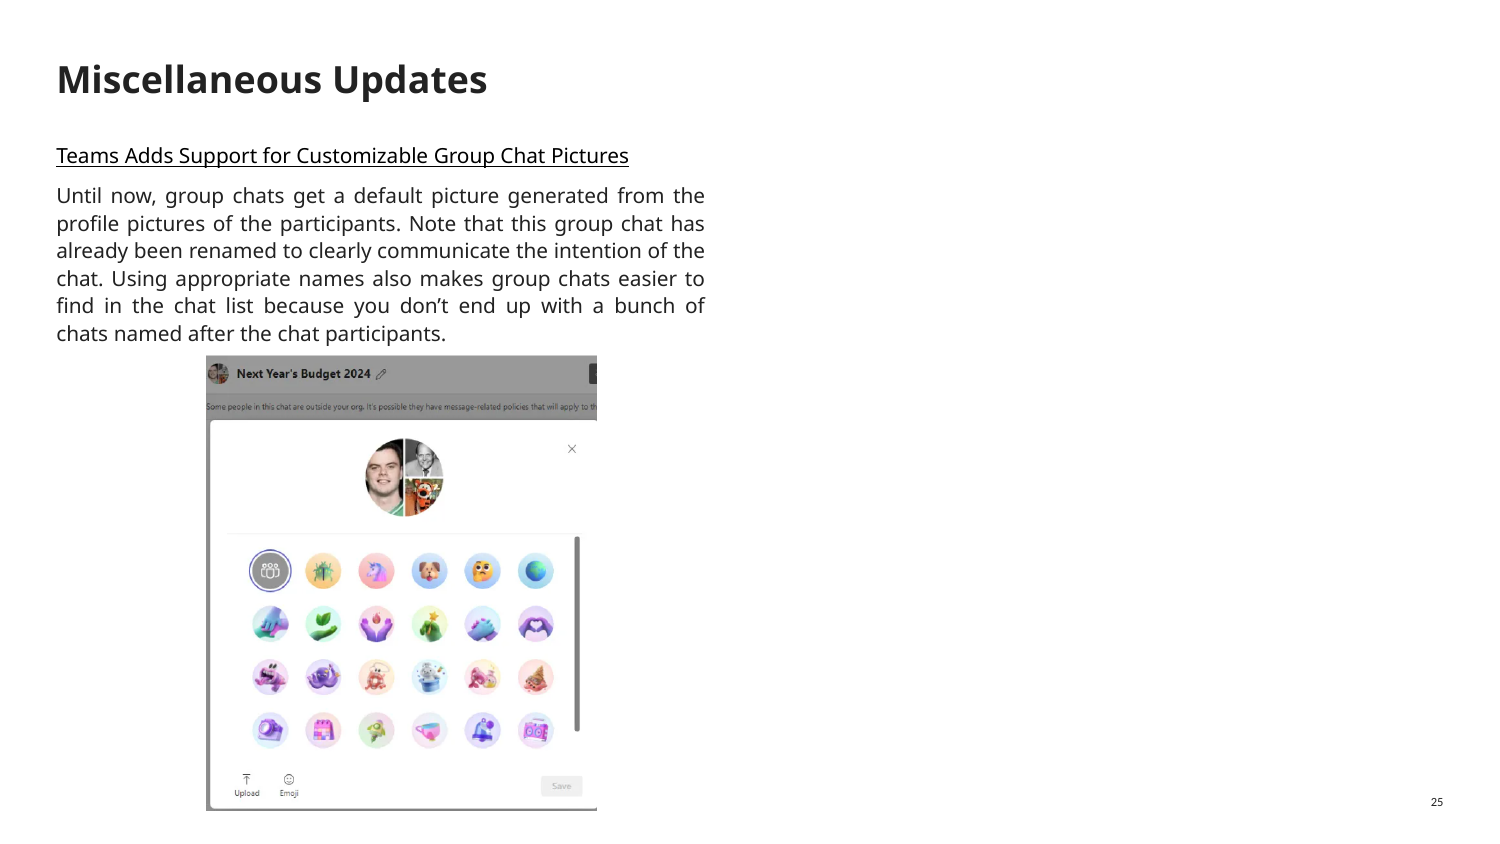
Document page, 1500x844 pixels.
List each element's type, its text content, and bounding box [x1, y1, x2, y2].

title Miscellaneous Updates [56, 56, 1444, 113]
list Teams Adds Support for Customizable Group Chat Pictures Until now, group chats get a default picture generated from the profile pictures of the participants. Note that this group chat has already been renamed to clearly communicate the intention of the chat. Using appropriate names also makes group chats easier to find in the chat list because you don’t end up with a bunch of chats named after the chat participants. [56, 140, 706, 366]
picture [193, 351, 661, 816]
